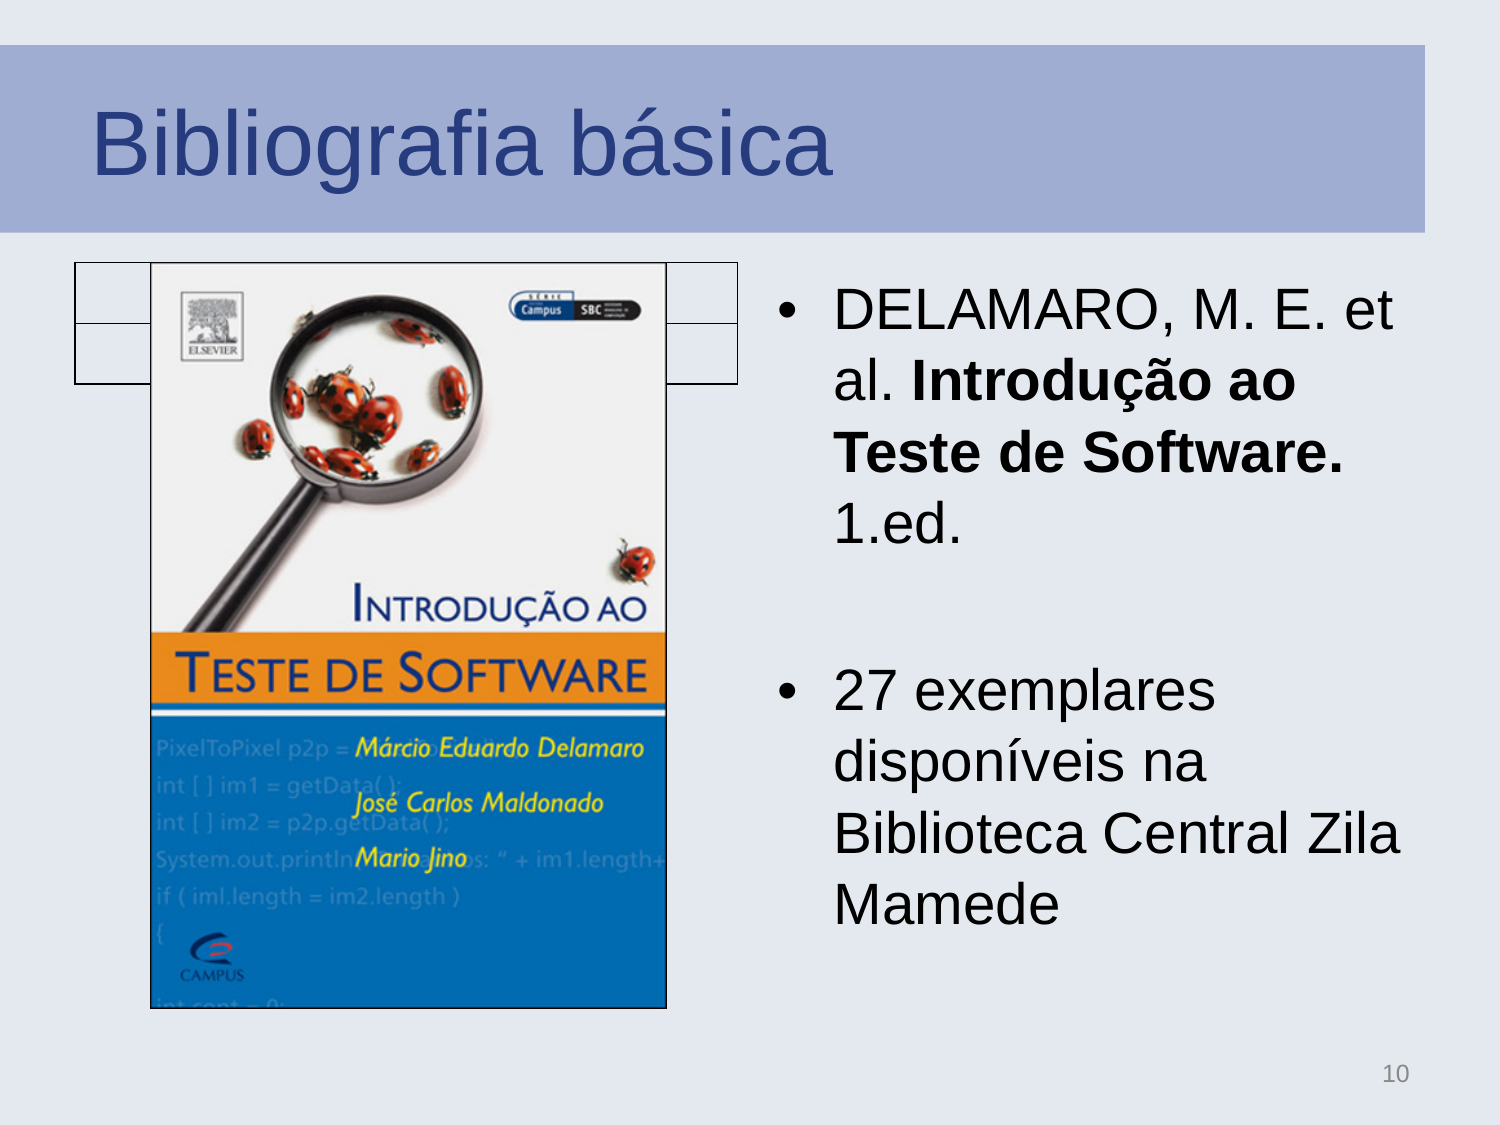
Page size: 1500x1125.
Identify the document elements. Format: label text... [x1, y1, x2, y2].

table_cell [672, 324, 737, 383]
picture [150, 262, 667, 1009]
list DELAMARO, M. E. et al. Introdução ao Teste de Software. 1.ed. 27 exemplares disponíveis na Biblioteca Central Zila Mamede [762, 262, 1425, 1005]
slide_number 10 [1074, 1042, 1425, 1103]
table_cell [76, 324, 145, 383]
table_header [76, 263, 147, 323]
table_header [670, 263, 737, 323]
title Bibliografia básica [75, 45, 1425, 233]
